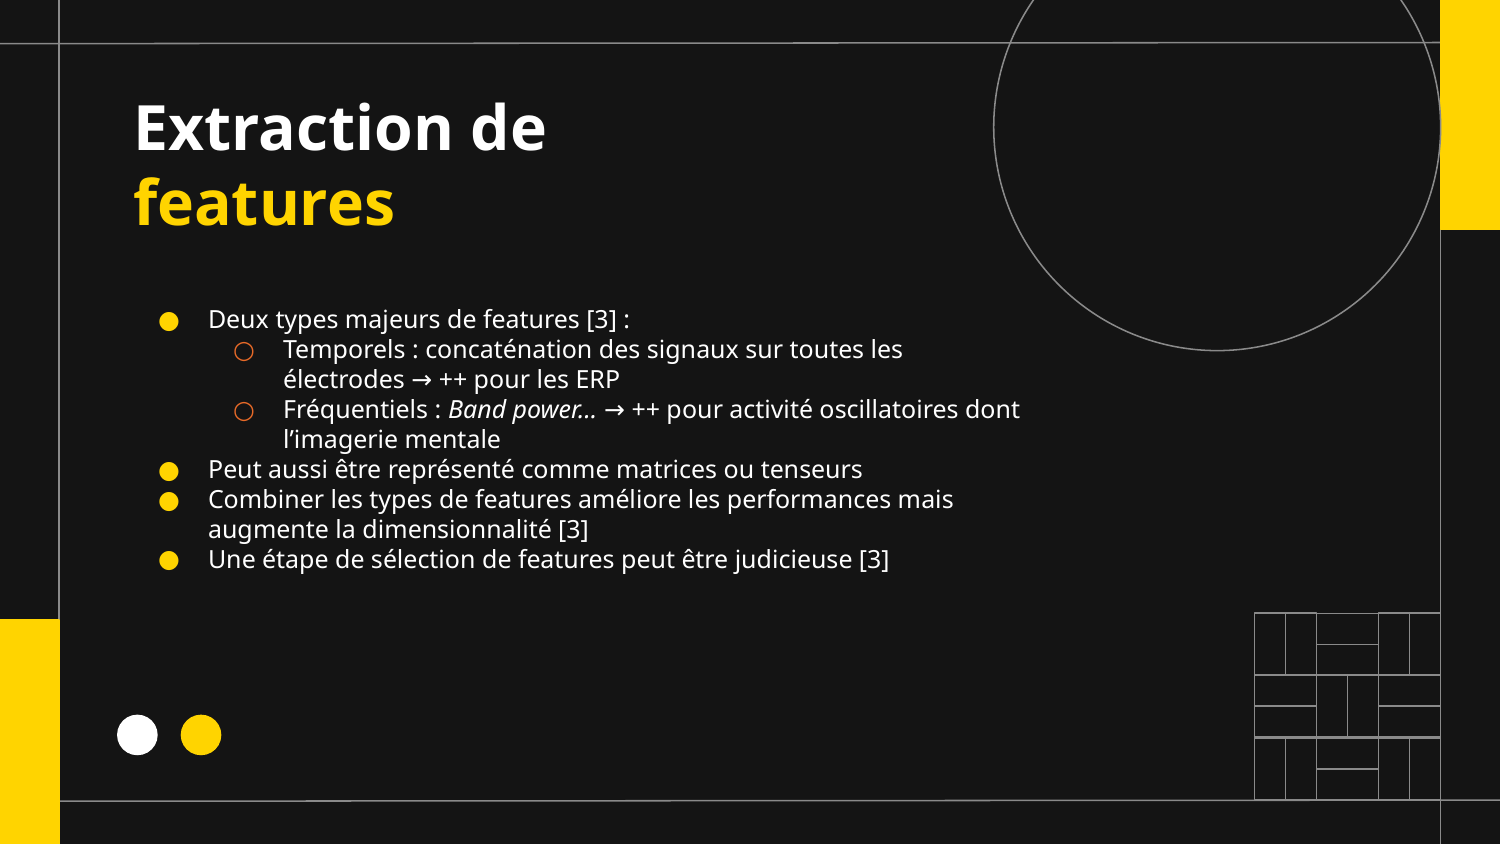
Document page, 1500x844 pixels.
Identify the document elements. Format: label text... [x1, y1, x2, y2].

subtitle Deux types majeurs de features [3] : Temporels : concaténation des signaux sur toutes les électrodes → ++ pour les ERP Fréquentiels : Band power… → ++ pour activité oscillatoires dont l’imagerie mentale Peut aussi être représenté comme matrices ou tenseurs Combiner les types de features améliore les performances mais augmente la dimensionnalité [3] Une étape de sélection de features peut être judicieuse [3] [118, 288, 1048, 571]
text_box [993, 0, 1441, 351]
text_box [116, 714, 222, 756]
title Extraction de features [118, 72, 728, 250]
